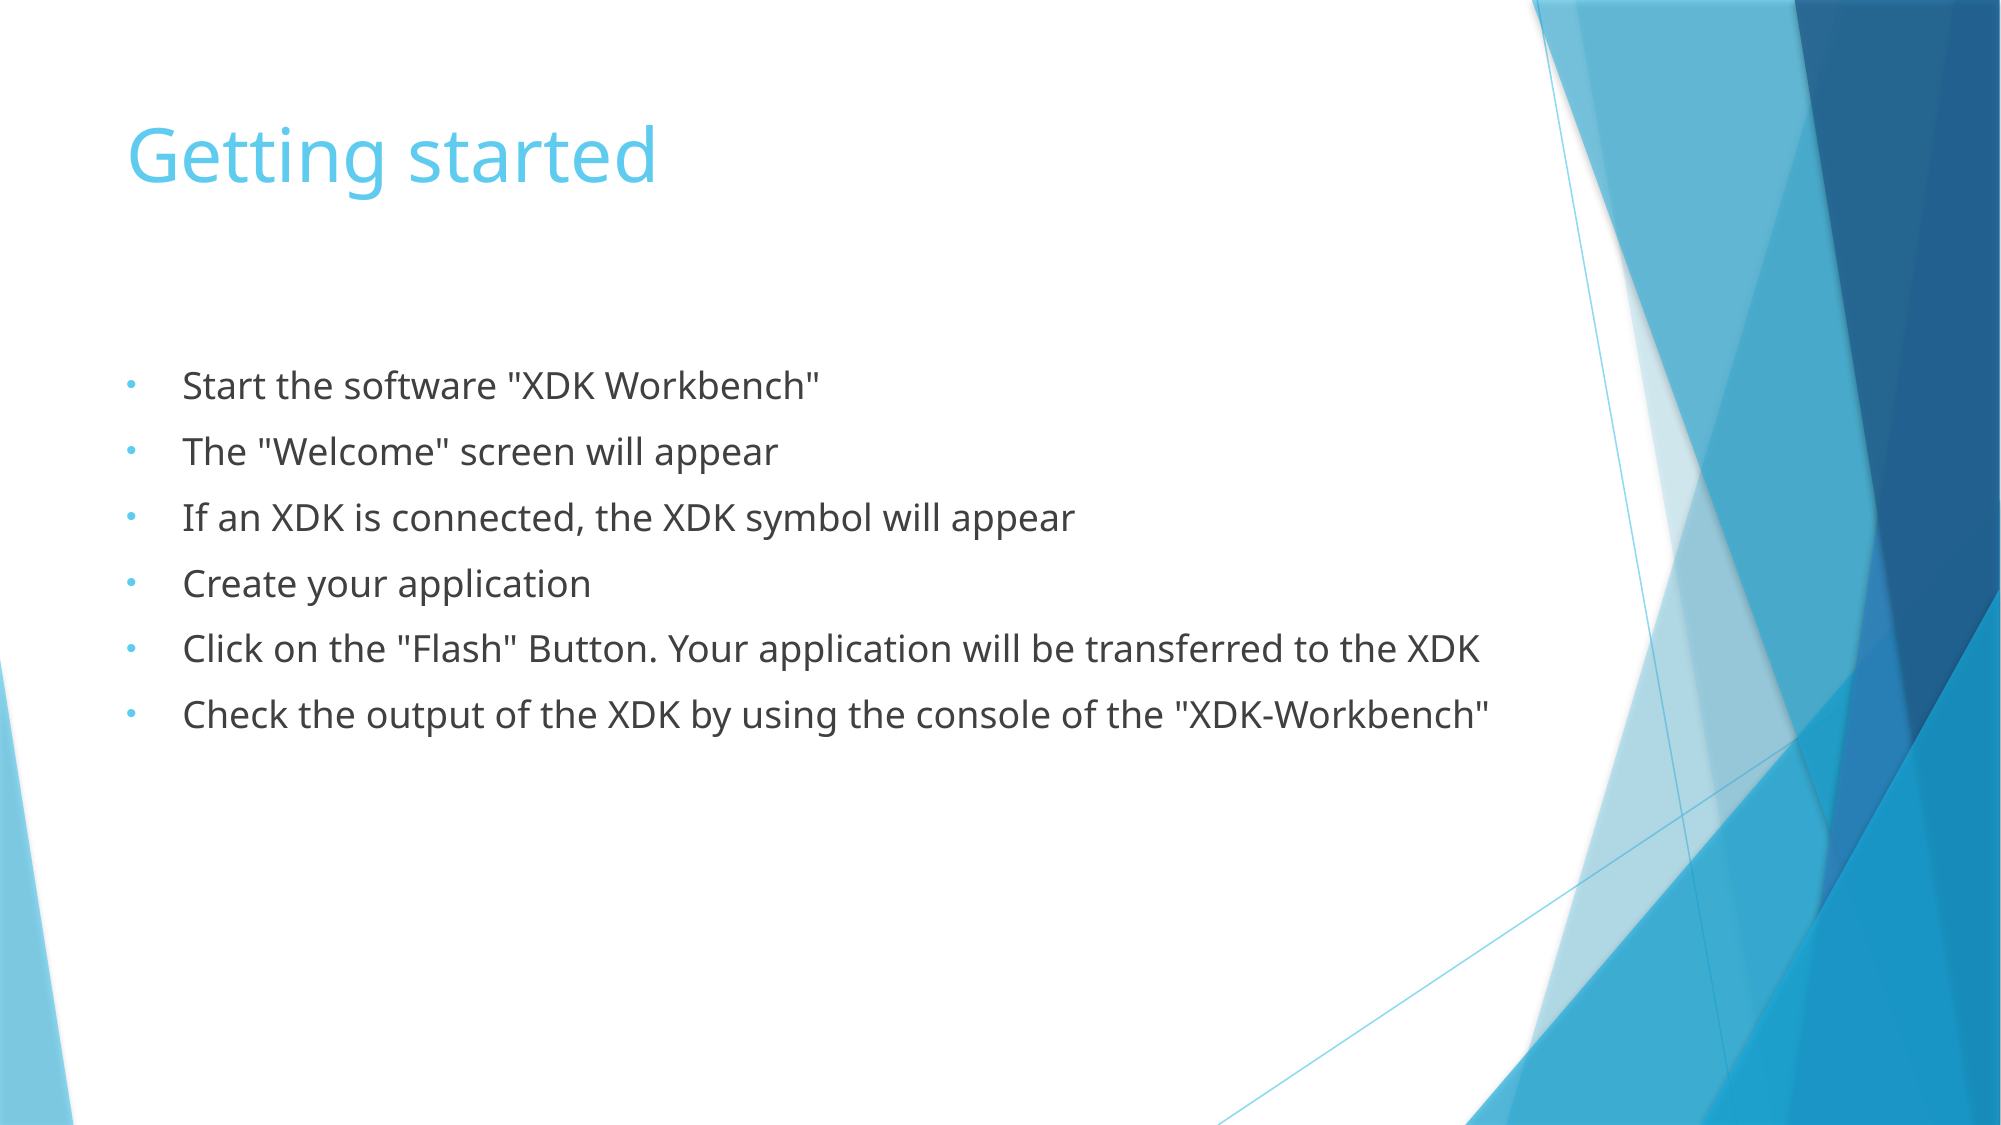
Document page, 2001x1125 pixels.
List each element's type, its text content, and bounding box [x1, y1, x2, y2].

list Start the software "XDK Workbench" The "Welcome" screen will appear If an XDK is connected, the XDK symbol will appear Create your application Click on the "Flash" Button. Your application will be transferred to the XDK Check the output of the XDK by using the console of the "XDK-Workbench" [111, 354, 1522, 992]
title Getting started [111, 99, 1522, 317]
